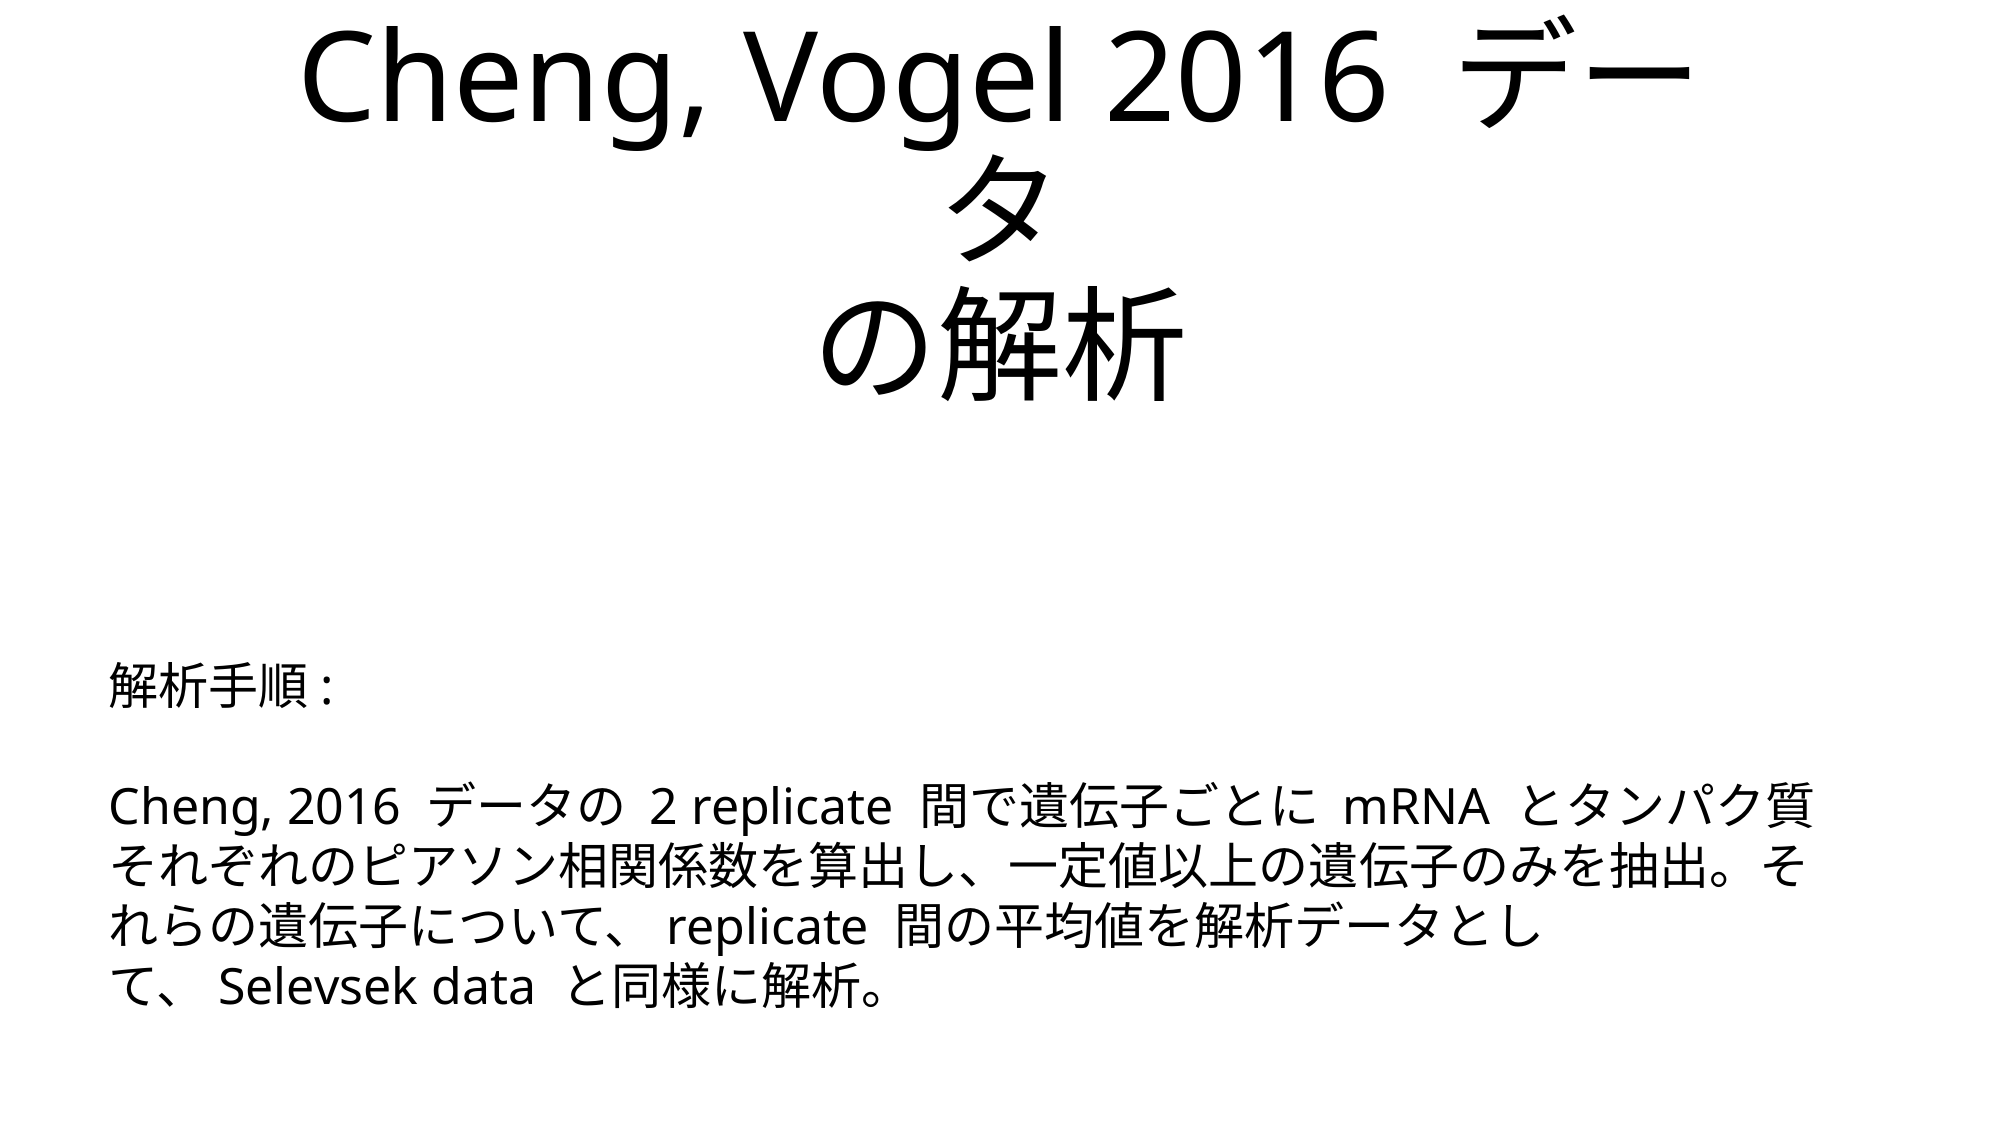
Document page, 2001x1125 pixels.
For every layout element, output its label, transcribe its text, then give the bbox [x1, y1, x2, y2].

title Cheng, Vogel 2016 データ の解析 [249, 34, 1750, 426]
text_box 解析手順: Cheng, 2016 データの 2 replicate 間で遺伝子ごとに mRNA とタンパク質それぞれのピアソン相関係数を算出し、一定値以上の遺伝子のみを抽出。それらの遺伝子について、replicate 間の平均値を解析データとして、Selevsek data と同様に解析。 [93, 646, 1844, 1082]
